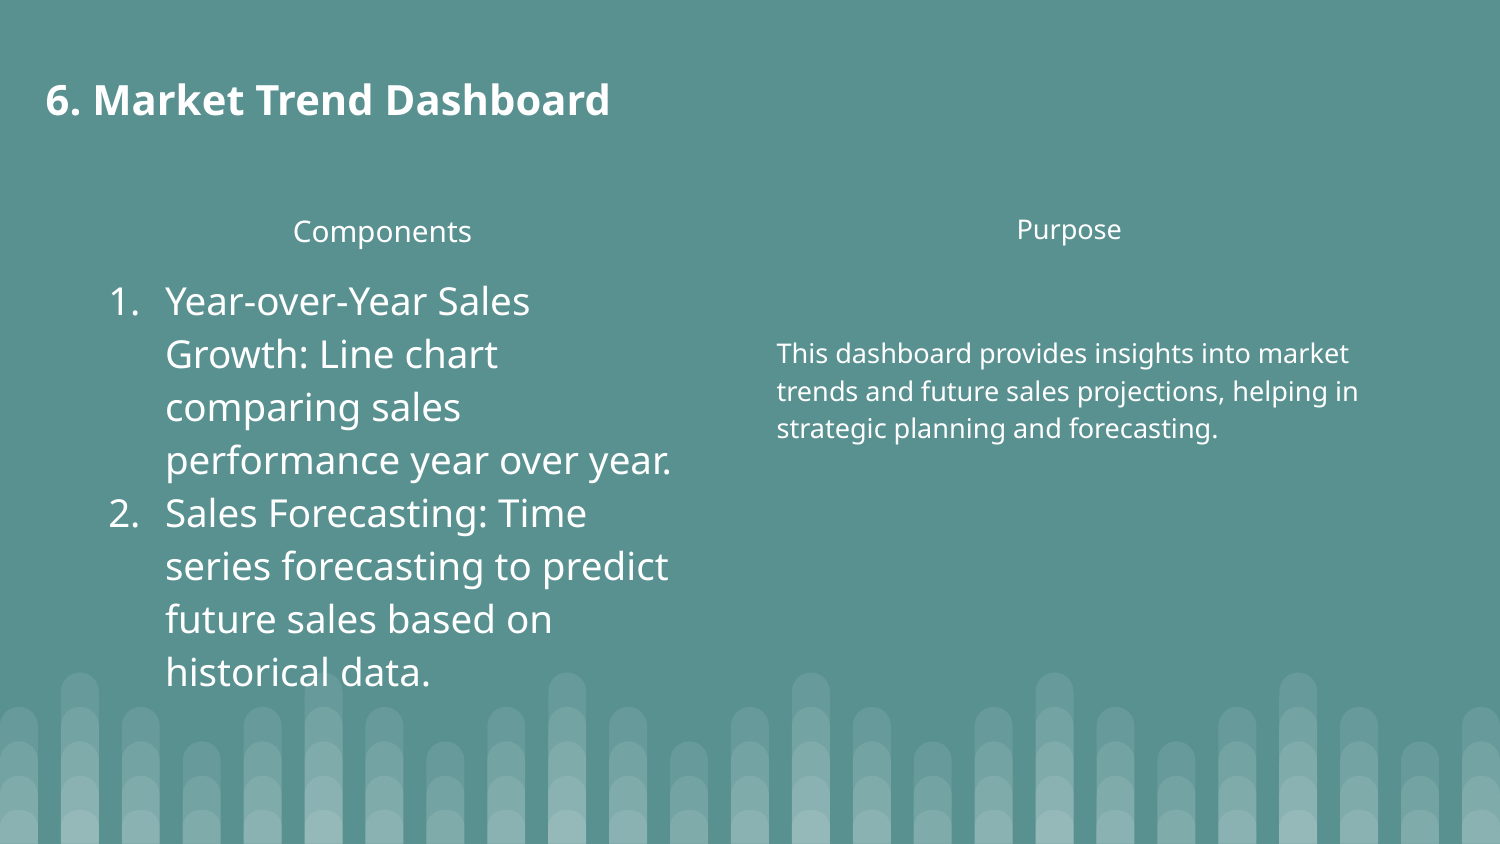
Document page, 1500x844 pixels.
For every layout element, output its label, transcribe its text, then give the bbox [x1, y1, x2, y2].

list Components Year-over-Year Sales Growth: Line chart comparing sales performance year over year. Sales Forecasting: Time series forecasting to predict future sales based on historical data. [75, 192, 691, 762]
list Purpose This dashboard provides insights into market trends and future sales projections, helping in strategic planning and forecasting. [761, 192, 1377, 762]
title 6. Market Trend Dashboard [30, 104, 1176, 193]
